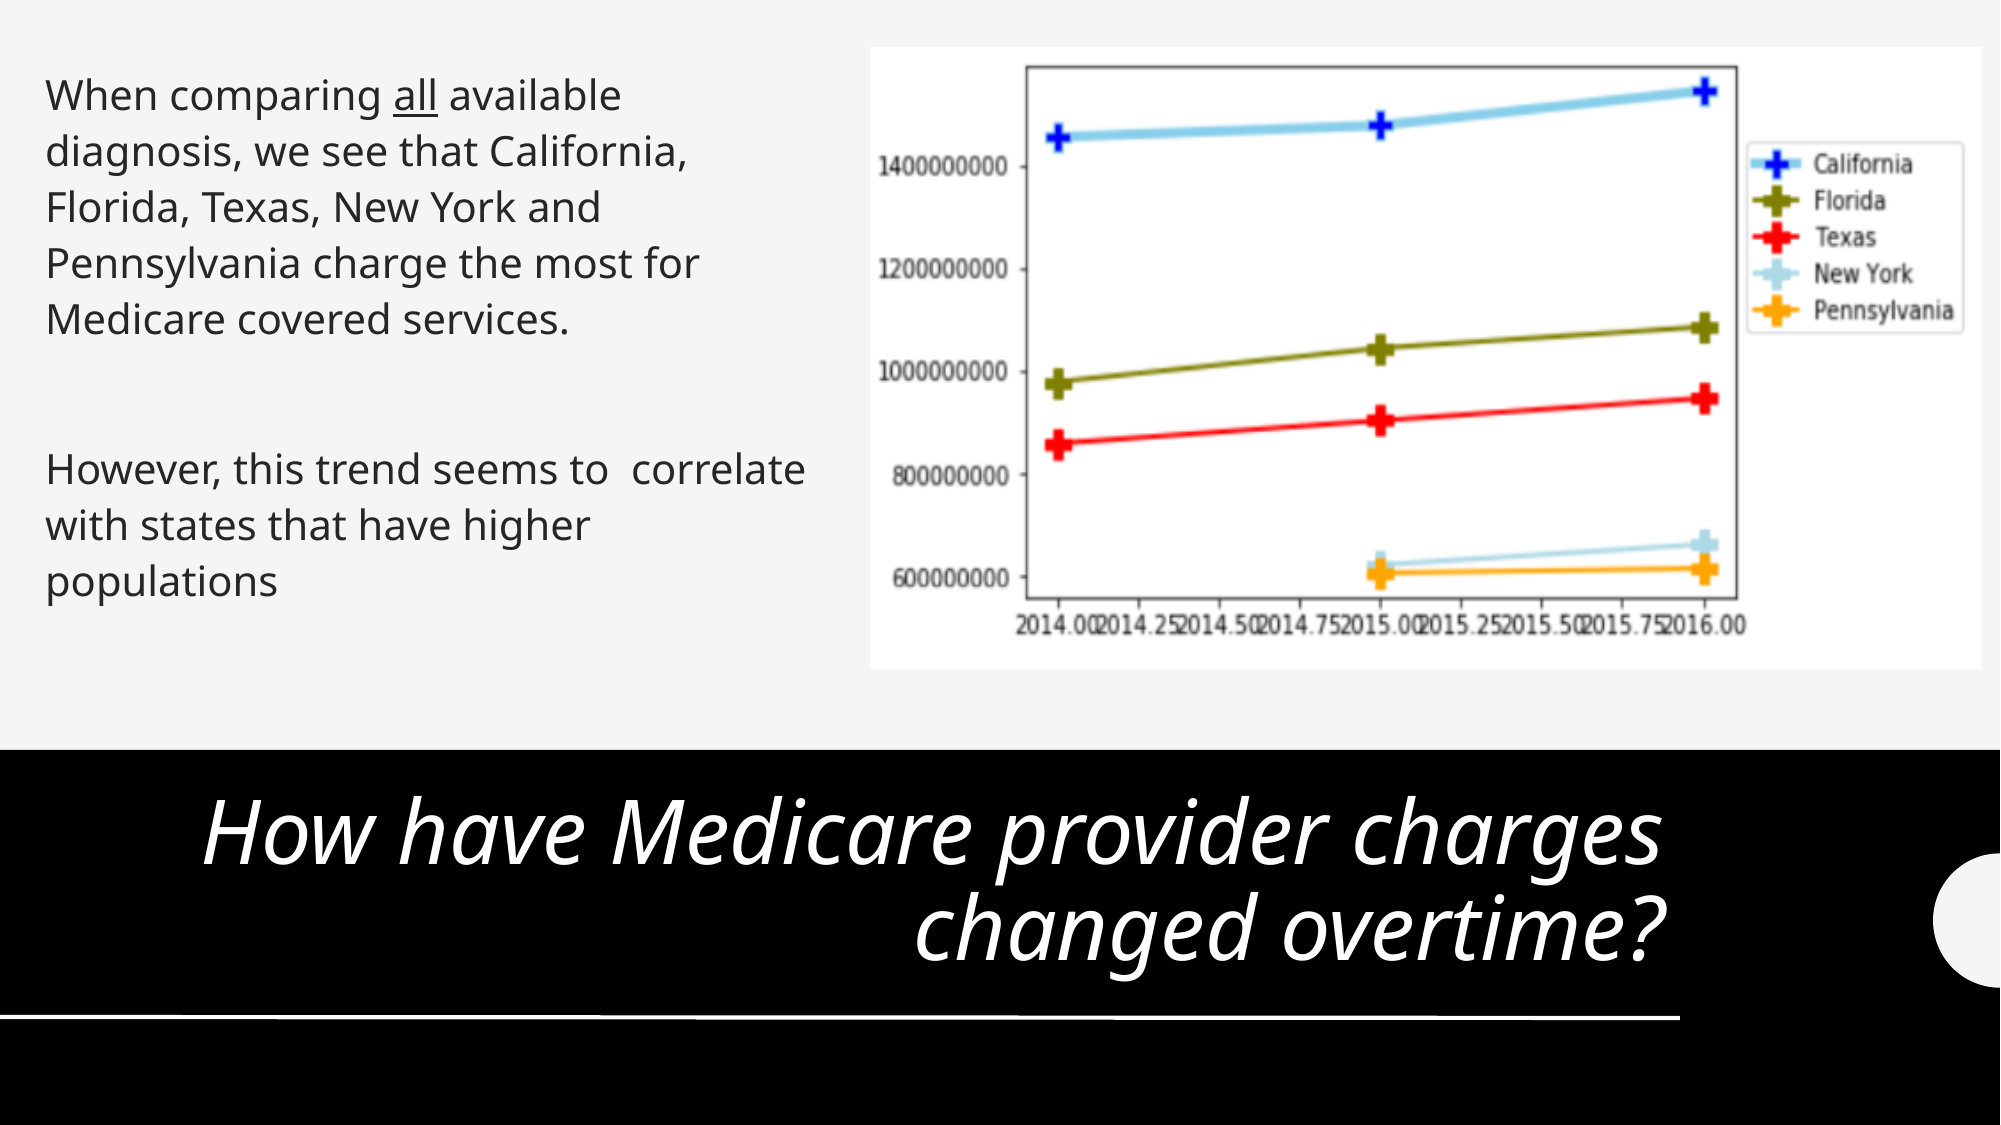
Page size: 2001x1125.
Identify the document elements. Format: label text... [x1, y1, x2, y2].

text_box [1933, 853, 2000, 988]
text_box [0, 749, 2000, 1125]
picture [869, 47, 1981, 671]
title How have Medicare provider charges changed overtime? [137, 778, 1680, 988]
text_box [0, 0, 2000, 749]
list When comparing all available diagnosis, we see that California, Florida, Texas, New York and Pennsylvania charge the most for Medicare covered services. However, this trend seems to correlate with states that have higher populations [30, 47, 840, 695]
